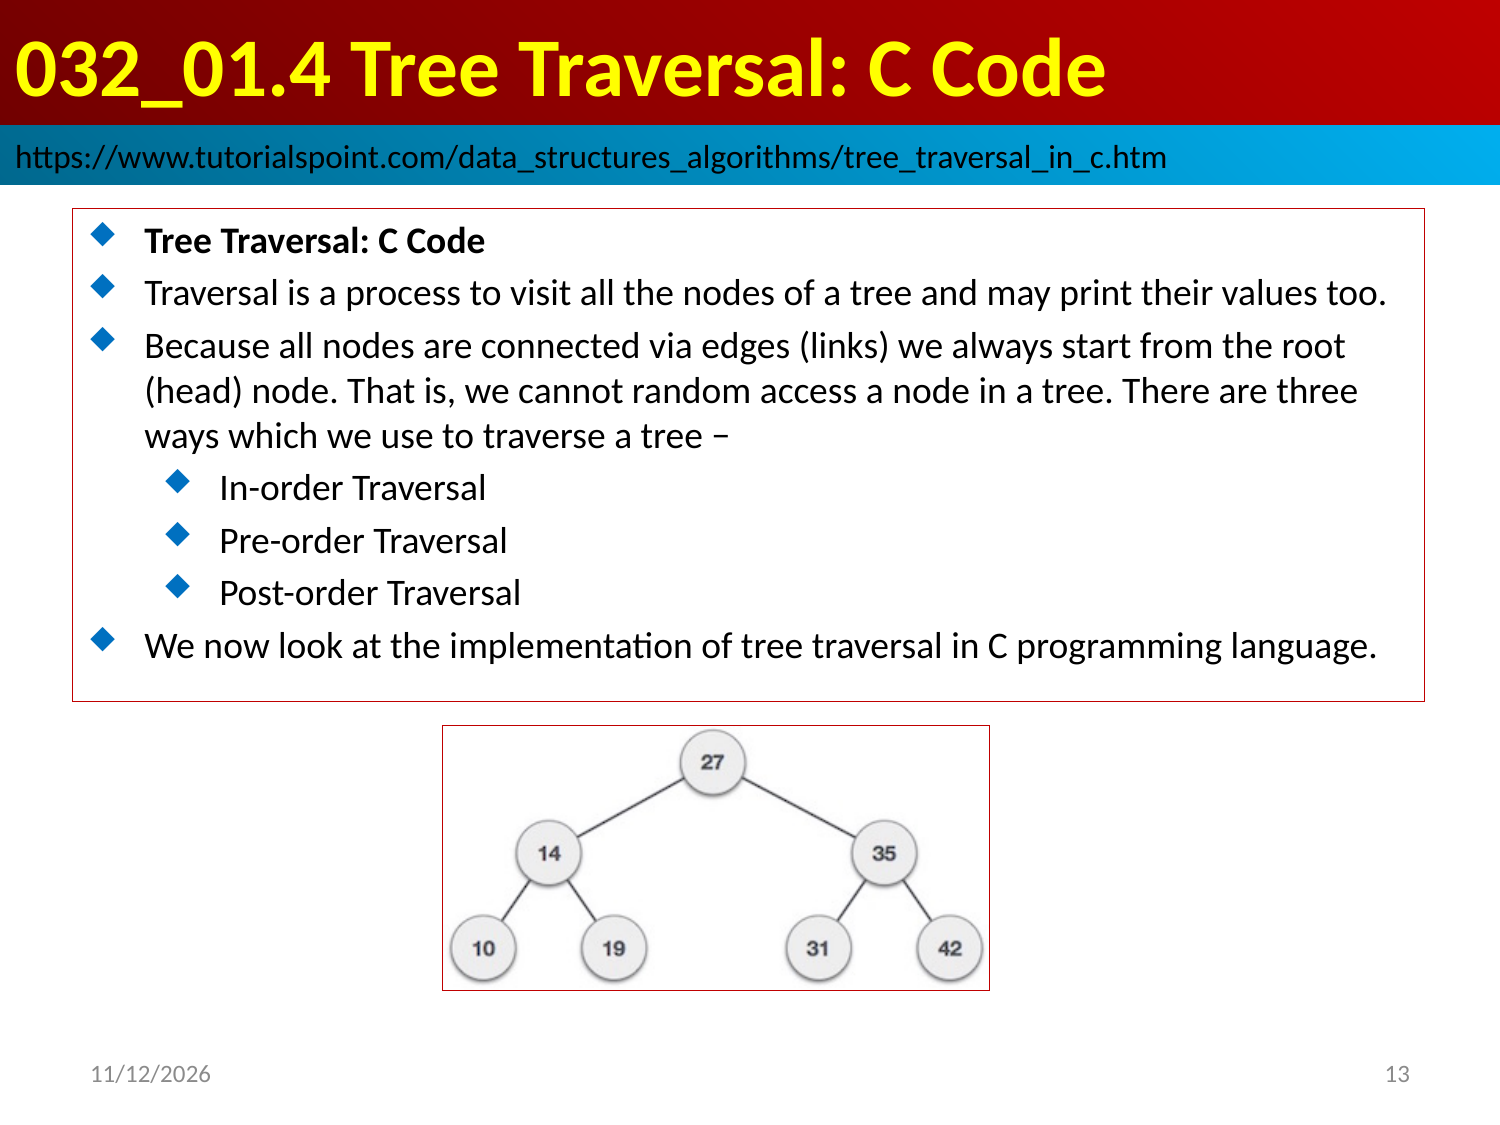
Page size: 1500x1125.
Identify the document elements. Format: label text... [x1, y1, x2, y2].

subtitle Tree Traversal: C Code Traversal is a process to visit all the nodes of a tree and may print their values too. Because all nodes are connected via edges (links) we always start from the root (head) node. That is, we cannot random access a node in a tree. There are three ways which we use to traverse a tree − In-order Traversal Pre-order Traversal Post-order Traversal We now look at the implementation of tree traversal in C programming language. [72, 208, 1425, 702]
text_box https://www.tutorialspoint.com/data_structures_algorithms/tree_traversal_in_c.htm [0, 125, 1500, 185]
slide_number 13 [1074, 1042, 1425, 1103]
title 032_01.4 Tree Traversal: C Code [0, 0, 1500, 125]
picture [442, 724, 990, 991]
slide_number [75, 1042, 425, 1103]
